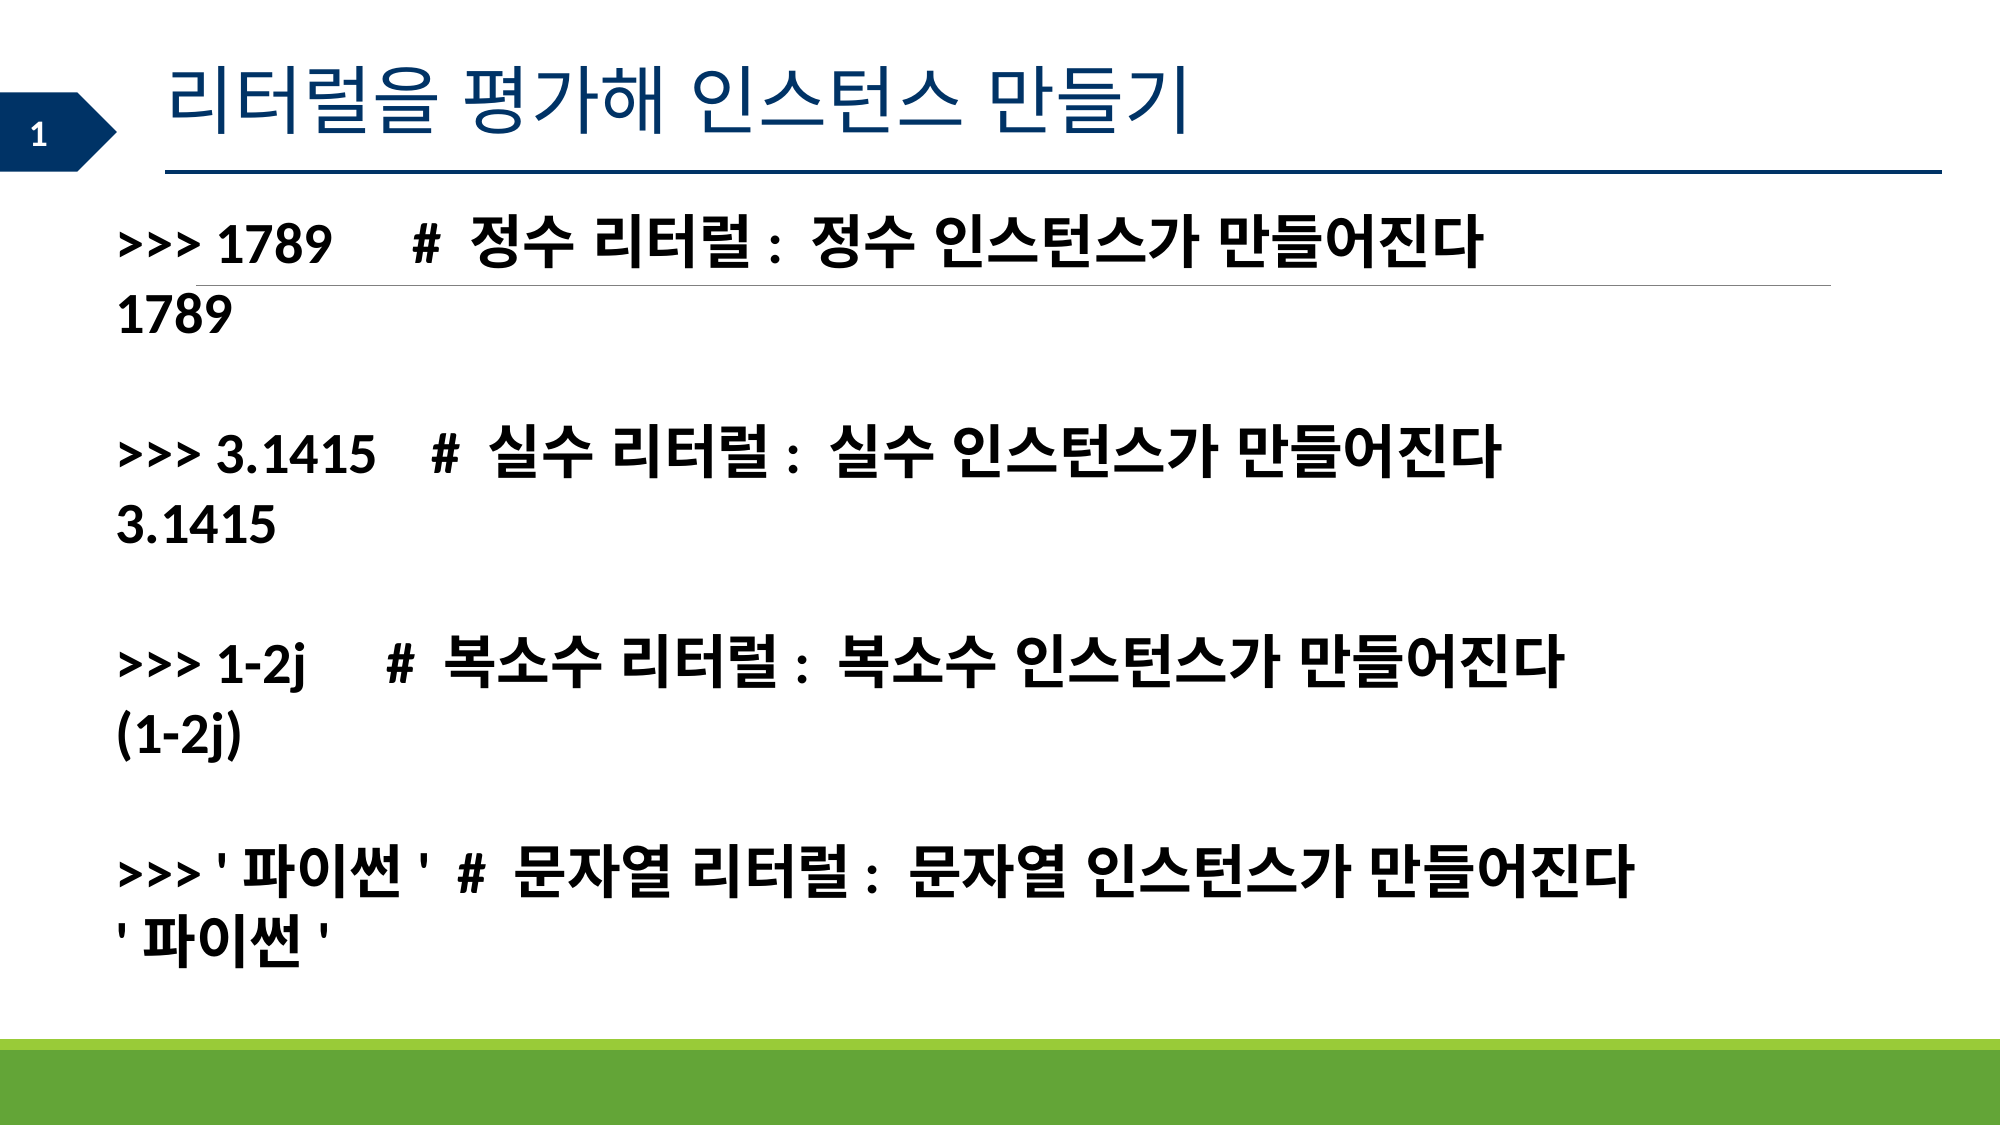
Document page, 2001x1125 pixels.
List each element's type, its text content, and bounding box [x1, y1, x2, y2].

list 리터럴을 평가해 인스턴스 만들기 [165, 36, 1941, 172]
text_box >>> 1789 # 정수 리터럴: 정수 인스턴스가 만들어진다 1789 >>> 3.1415 # 실수 리터럴: 실수 인스턴스가 만들어진다 3.1415 >>> 1-2j # 복소수 리터럴: 복소수 인스턴스가 만들어진다 (1-2j) >>> '파이썬' # 문자열 리터럴: 문자열 인스턴스가 만들어진다 '파이썬' [100, 197, 1906, 983]
